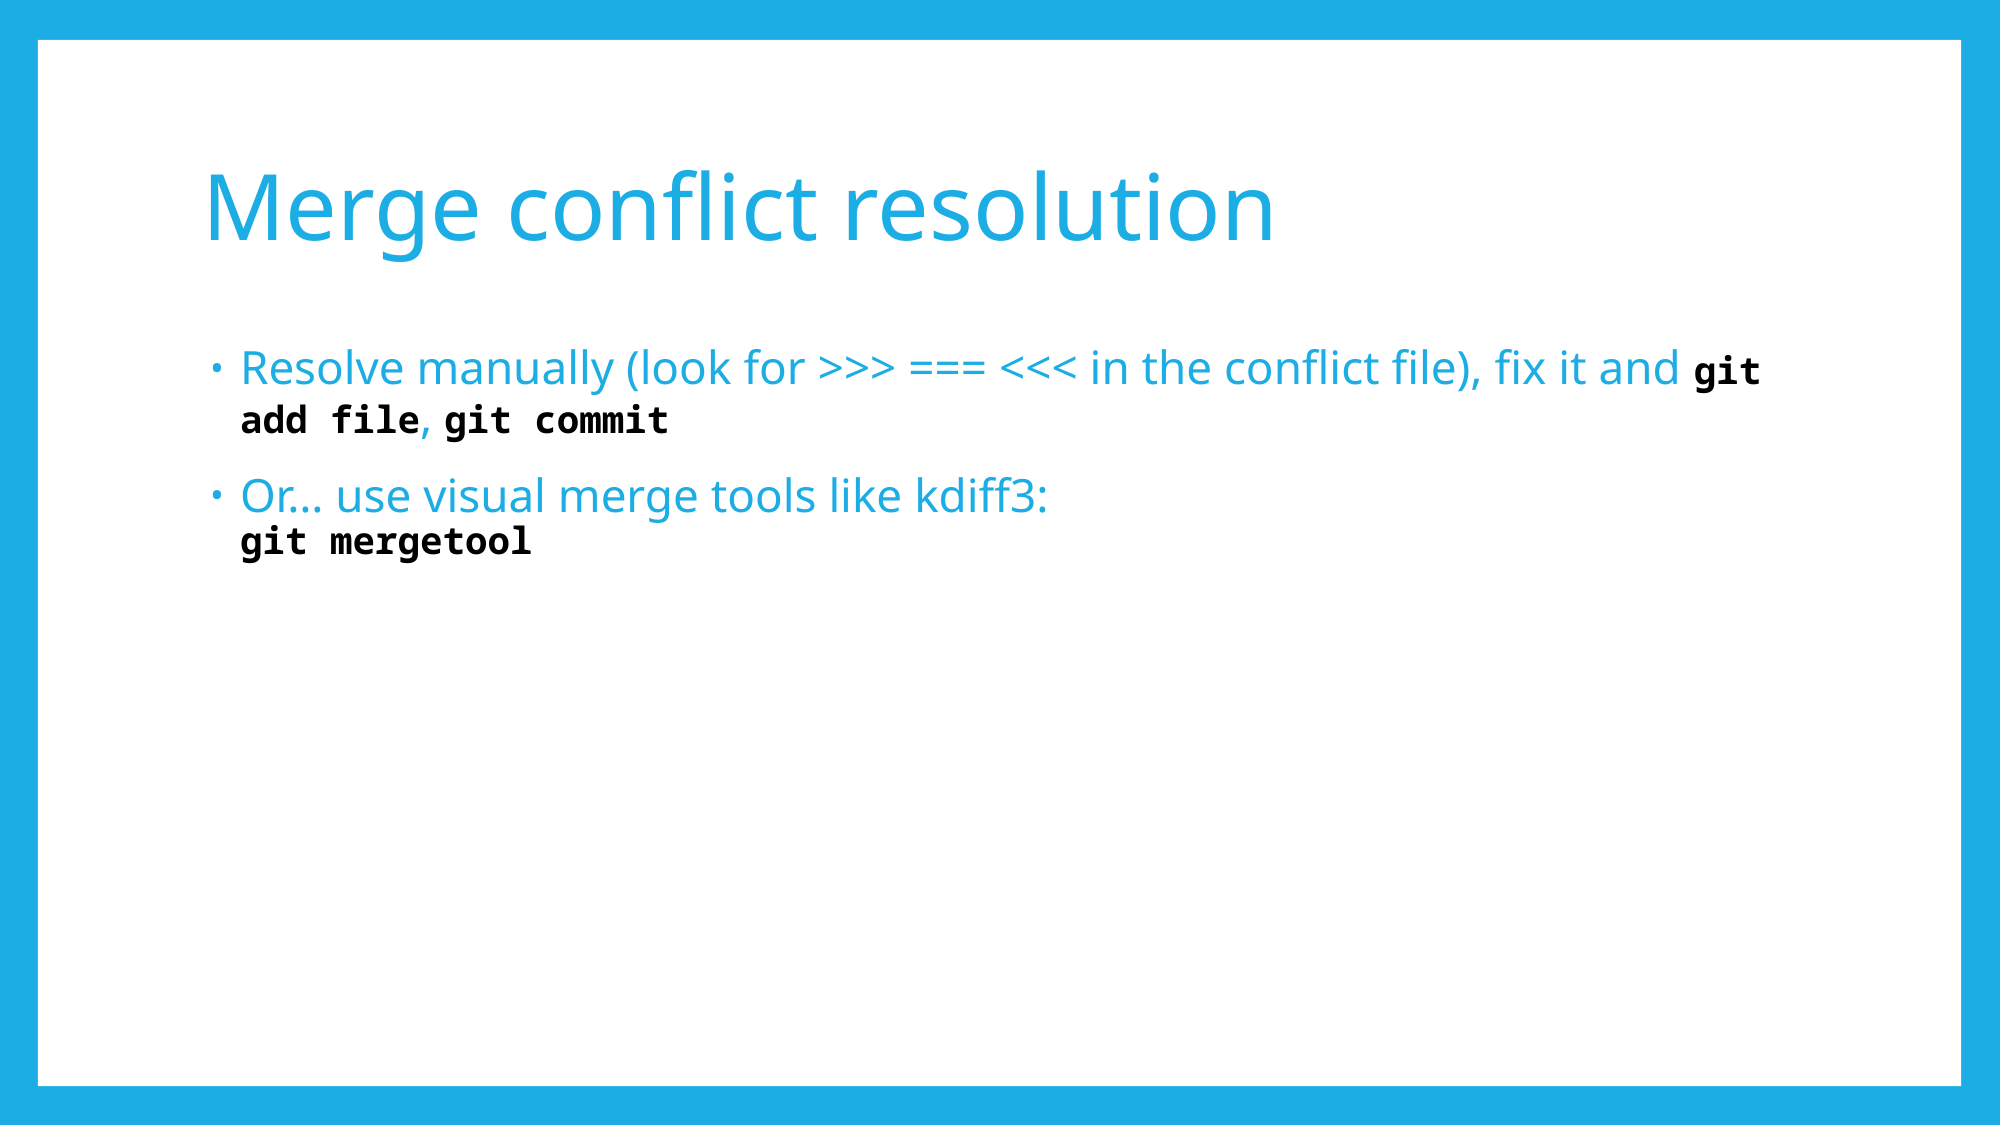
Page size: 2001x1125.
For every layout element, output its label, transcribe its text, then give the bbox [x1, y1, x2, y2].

title Merge conflict resolution [187, 99, 1808, 323]
list Resolve manually (look for >>> === <<< in the conflict file), fix it and git add file, git commit Or… use visual merge tools like kdiff3: git mergetool [187, 337, 1808, 1000]
